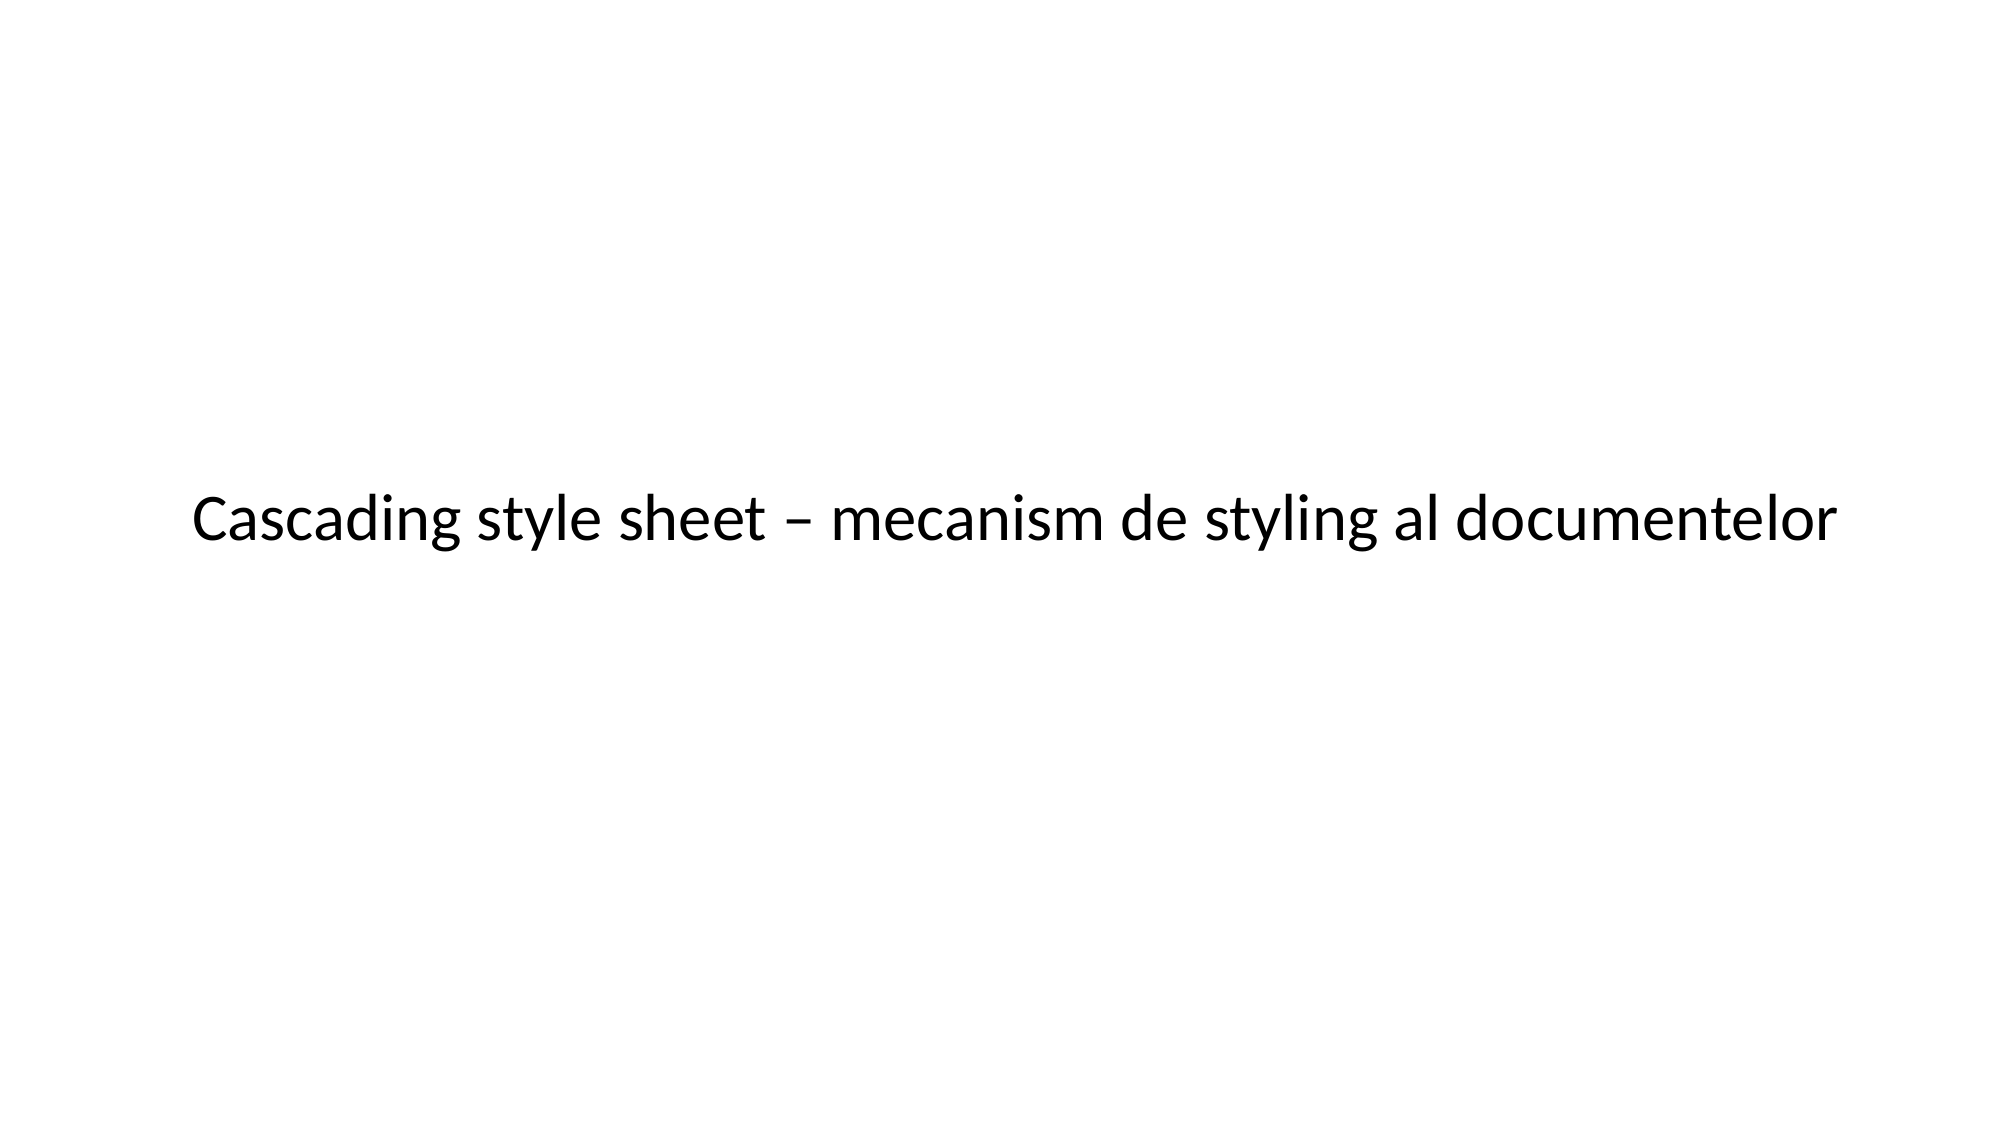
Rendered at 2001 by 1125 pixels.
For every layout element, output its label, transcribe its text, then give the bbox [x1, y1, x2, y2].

text_box Cascading style sheet – mecanism de styling al documentelor [177, 466, 1855, 562]
